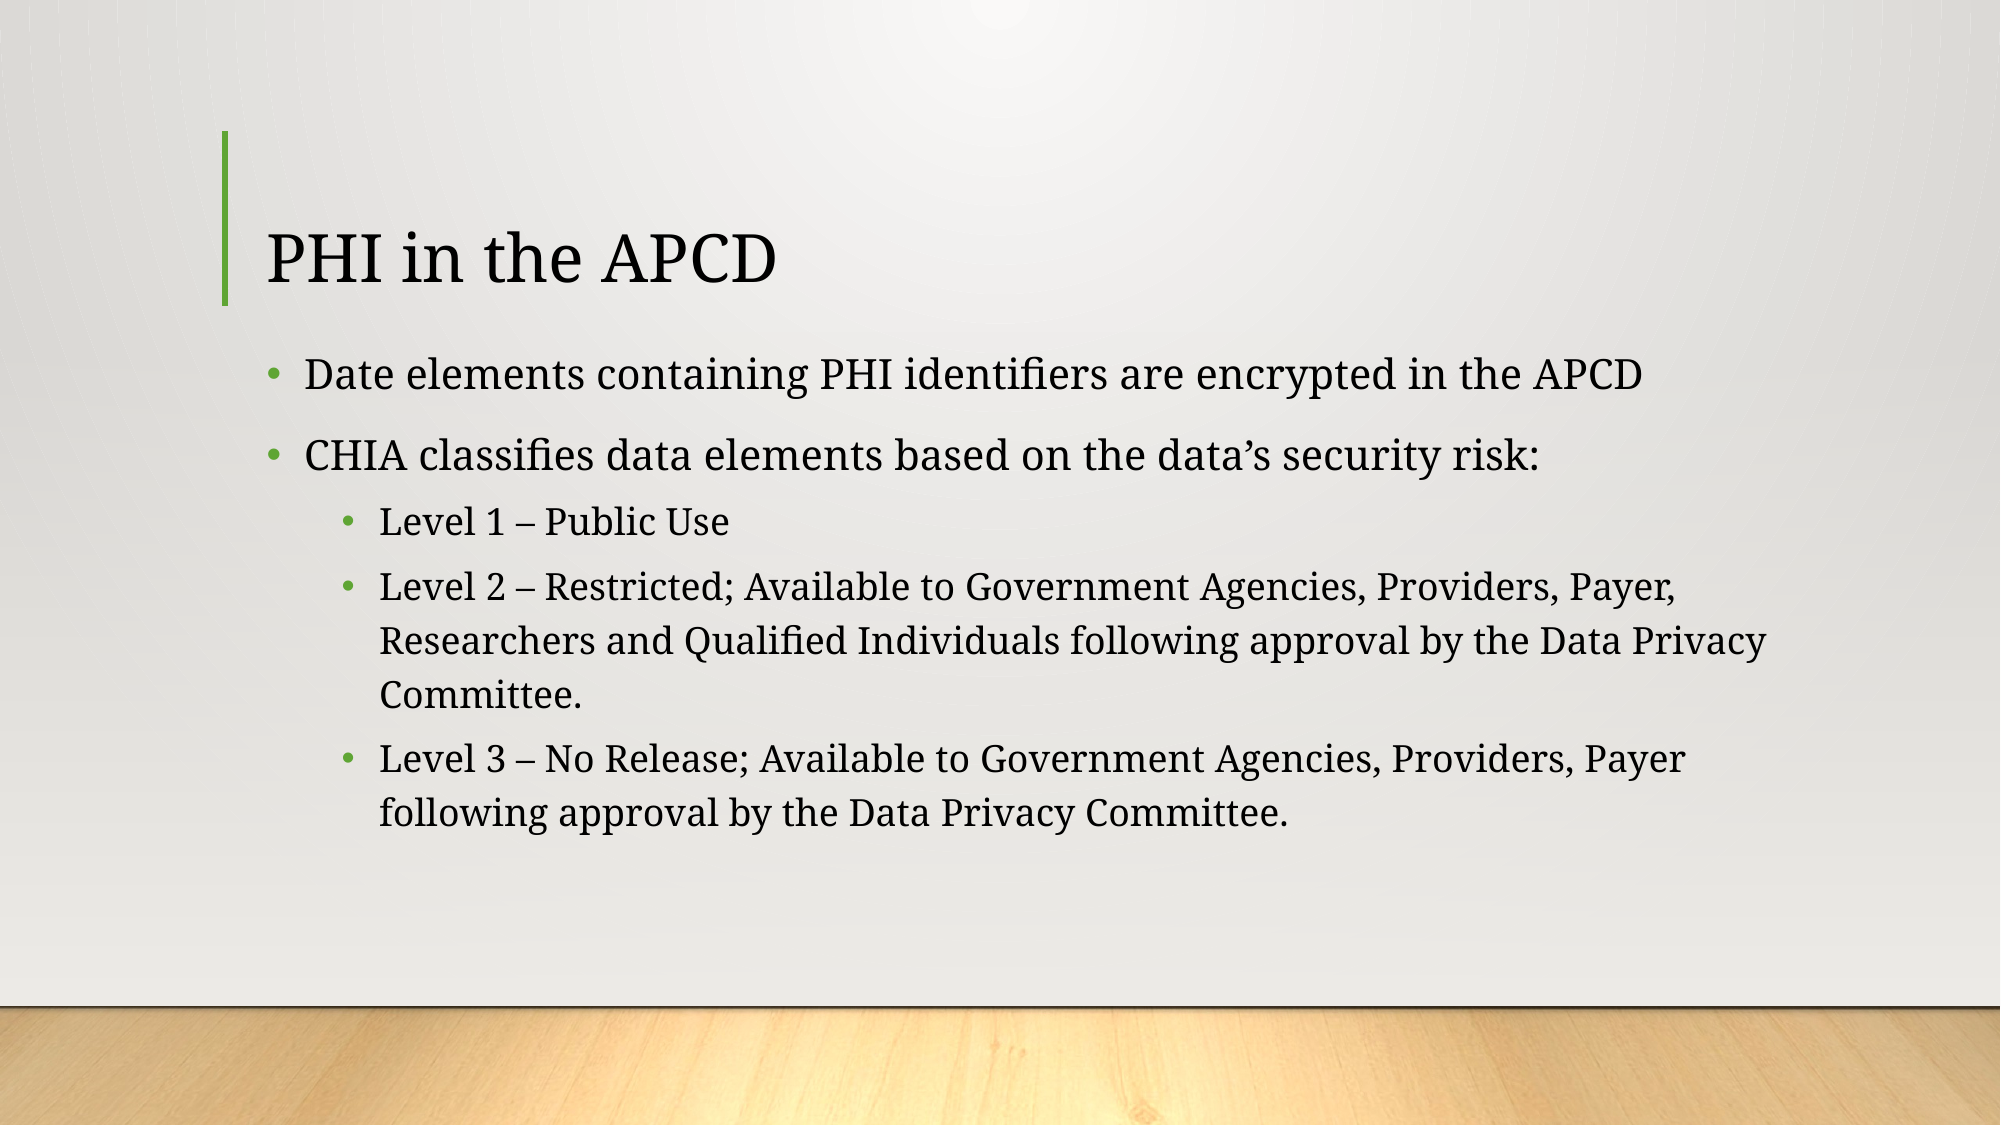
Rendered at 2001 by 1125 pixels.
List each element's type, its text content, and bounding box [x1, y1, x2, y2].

picture [0, 1006, 2000, 1125]
title PHI in the APCD [251, 131, 1814, 305]
list Date elements containing PHI identifiers are encrypted in the APCD CHIA classifies data elements based on the data’s security risk: Level 1 – Public Use Level 2 – Restricted; Available to Government Agencies, Providers, Payer, Researchers and Qualified Individuals following approval by the Data Privacy Committee. Level 3 – No Release; Available to Government Agencies, Providers, Payer following approval by the Data Privacy Committee. [251, 330, 1814, 897]
